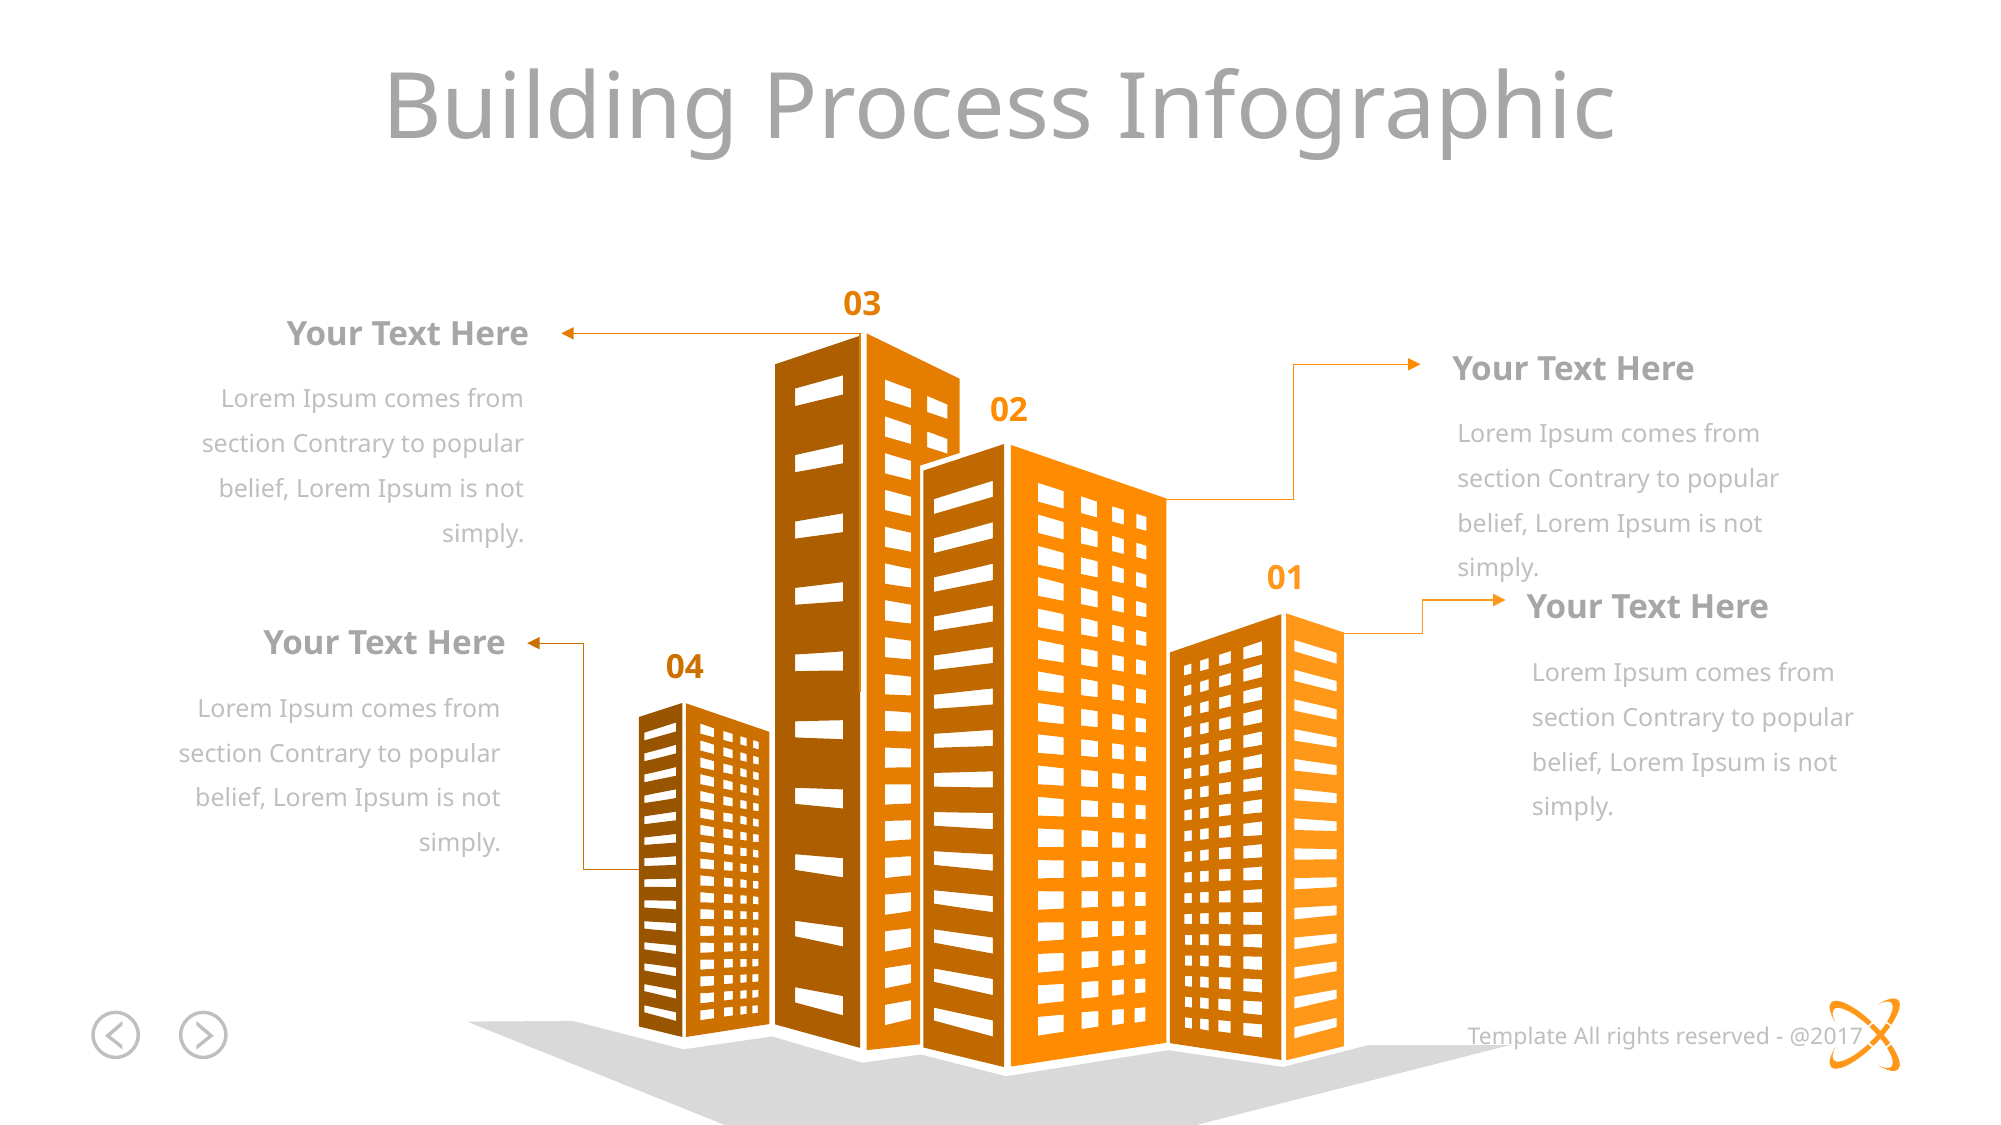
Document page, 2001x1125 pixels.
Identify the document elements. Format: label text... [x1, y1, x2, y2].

text_box Lorem Ipsum comes from section Contrary to popular belief, Lorem Ipsum is not simply. [1517, 633, 1916, 829]
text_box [1166, 364, 1421, 500]
text_box Building Process Infographic [367, 39, 1633, 165]
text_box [467, 333, 1511, 1125]
text_box Your Text Here [1511, 578, 1785, 633]
text_box 03 [828, 274, 897, 330]
text_box Lorem Ipsum comes from section Contrary to popular belief, Lorem Ipsum is not simply. [138, 360, 467, 555]
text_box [527, 643, 639, 717]
text_box Lorem Ipsum comes from section Contrary to popular belief, Lorem Ipsum is not simply. [1511, 395, 1855, 590]
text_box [1339, 599, 1506, 634]
text_box Lorem Ipsum comes from section Contrary to popular belief, Lorem Ipsum is not simply. [117, 669, 467, 865]
text_box Your Text Here [271, 304, 545, 360]
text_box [561, 333, 776, 365]
text_box Your Text Here [248, 614, 467, 669]
text_box Your Text Here [1511, 339, 1710, 395]
